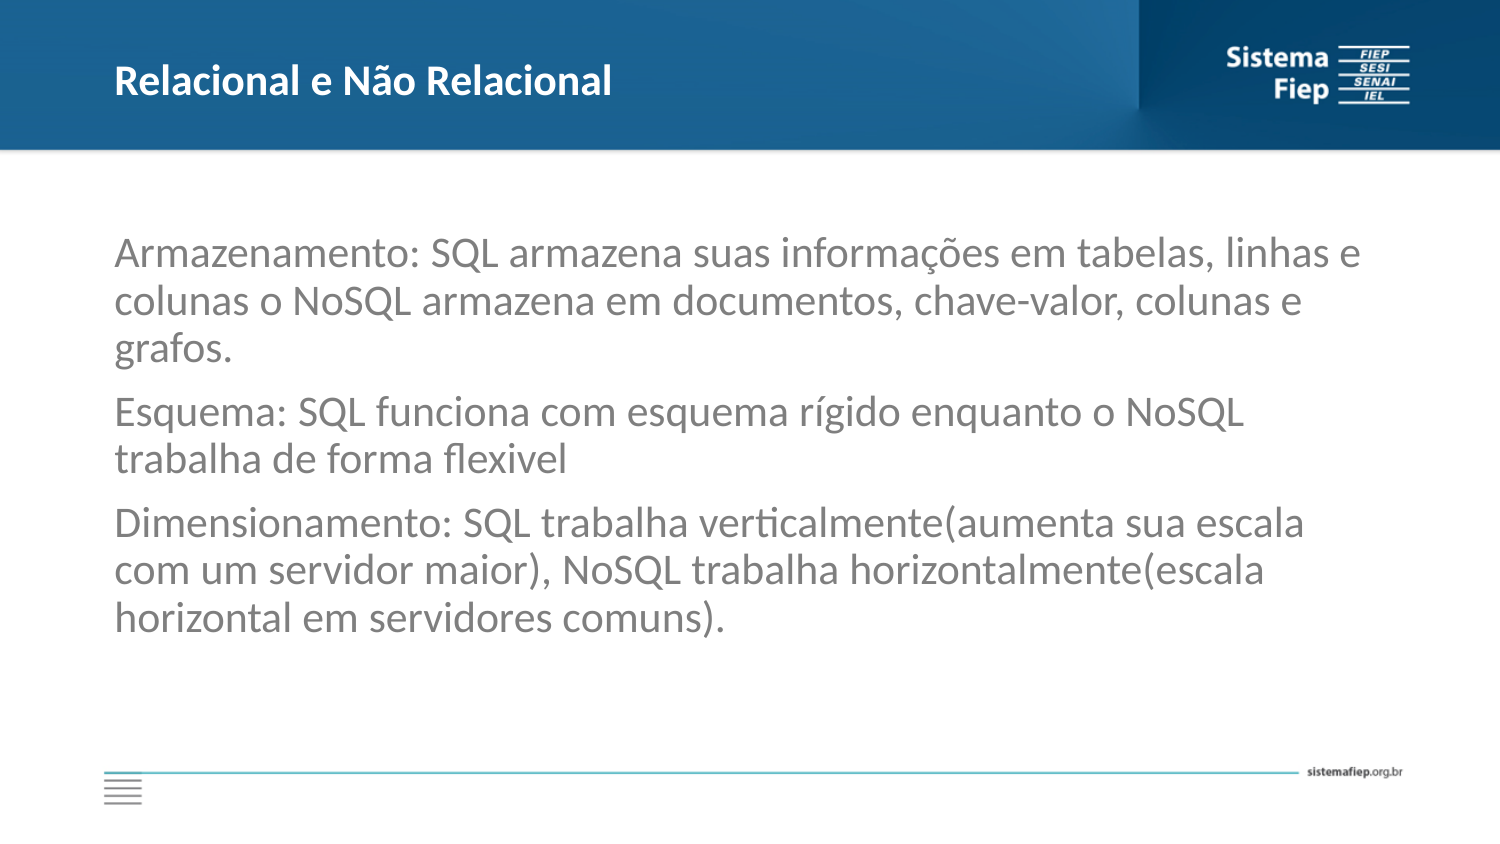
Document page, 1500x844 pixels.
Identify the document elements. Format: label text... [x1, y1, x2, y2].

list Armazenamento: SQL armazena suas informações em tabelas, linhas e colunas o NoSQL armazena em documentos, chave-valor, colunas e grafos. Esquema: SQL funciona com esquema rígido enquanto o NoSQL trabalha de forma flexivel Dimensionamento: SQL trabalha verticalmente(aumenta sua escala com um servidor maior), NoSQL trabalha horizontalmente(escala horizontal em servidores comuns). [103, 224, 1397, 760]
picture [0, 0, 1500, 838]
title Relacional e Não Relacional [103, 44, 1060, 119]
